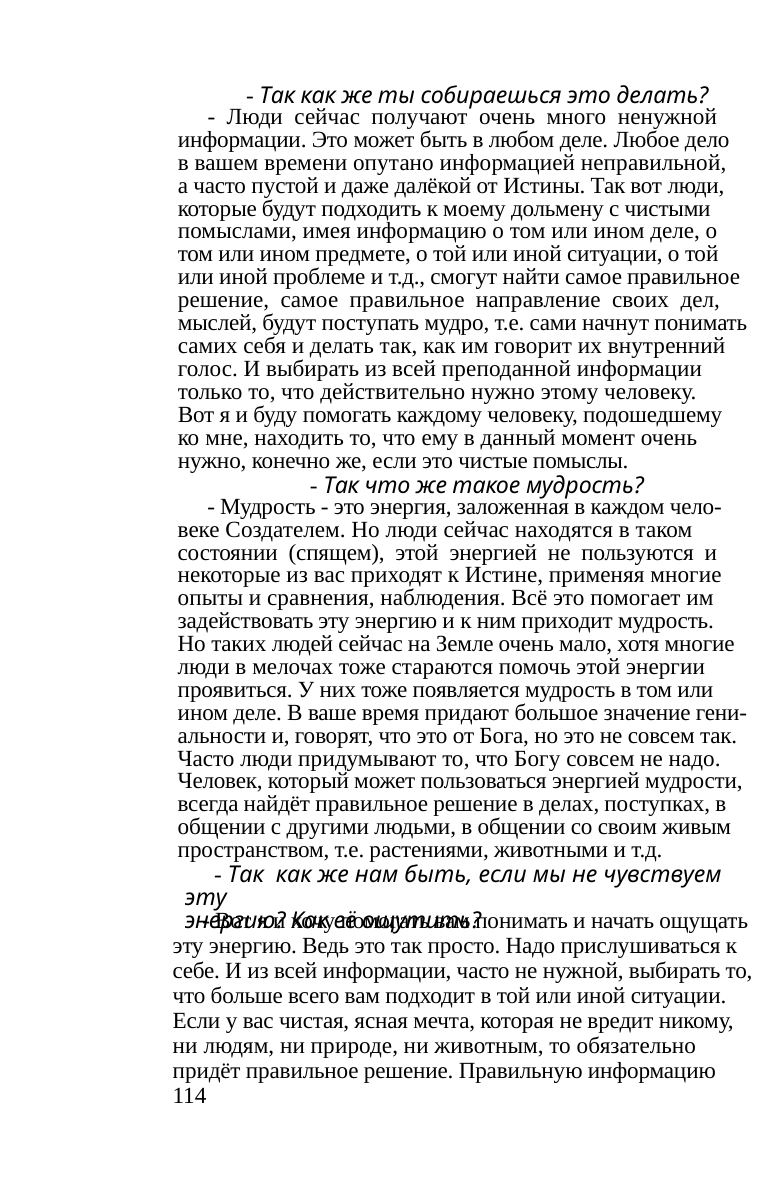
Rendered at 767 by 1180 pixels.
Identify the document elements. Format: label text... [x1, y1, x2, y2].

text_box - Вот я и хочу помогать вам понимать и начать ощущать эту энергию. Ведь это так просто. Надо прислушиваться к себе. И из всей информации, часто не нужной, выбирать то, что больше всего вам подходит в той или иной ситуации. Если у вас чистая, ясная мечта, которая не вредит никому, ни людям, ни природе, ни животным, то обязательно придёт правильное решение. Правильную информацию 114 [172, 908, 753, 1134]
text_box - Мудрость - это энергия, заложенная в каждом чело- веке Создателем. Но люди сейчас находятся в таком состоянии (спящем), этой энергией не пользуются и некоторые из вас приходят к Истине, применяя многие опыты и сравнения, наблюдения. Всё это помогает им задействовать эту энергию и к ним приходит мудрость. Но таких людей сейчас на Земле очень мало, хотя многие люди в мелочах тоже стараются помочь этой энергии проявиться. У них тоже появляется мудрость в том или ином деле. В ваше время придают большое значение гени- альности и, говорят, что это от Бога, но это не совсем так. Часто люди придумывают то, что Богу совсем не надо. Человек, который может пользоваться энергией мудрости, всегда найдёт правильное решение в делах, поступках, в общении с другими людьми, в общении со своим живым пространством, т.е. растениями, животными и т.д. [177, 495, 748, 886]
text_box - Так как же нам быть, если мы не чувствуем эту энергию? Как её ощутить? [184, 864, 741, 908]
text_box - Так что же такое мудрость? [310, 474, 644, 495]
text_box - Так как же ты собираешься это делать? [246, 79, 709, 106]
text_box - Люди сейчас получают очень много ненужной информации. Это может быть в любом деле. Любое дело в вашем времени опутано информацией неправильной, а часто пустой и даже далёкой от Истины. Так вот люди, которые будут подходить к моему дольмену с чистыми помыслами, имея информацию о том или ином деле, о том или ином предмете, о той или иной ситуации, о той или иной проблеме и т.д., смогут найти самое правильное решение, самое правильное направление своих дел, мыслей, будут поступать мудро, т.е. сами начнут понимать самих себя и делать так, как им говорит их внутренний голос. И выбирать из всей преподанной информации только то, что действительно нужно этому человеку. Вот я и буду помогать каждому человеку, подошедшему ко мне, находить то, что ему в данный момент очень нужно, конечно же, если это чистые помыслы. [177, 106, 748, 495]
